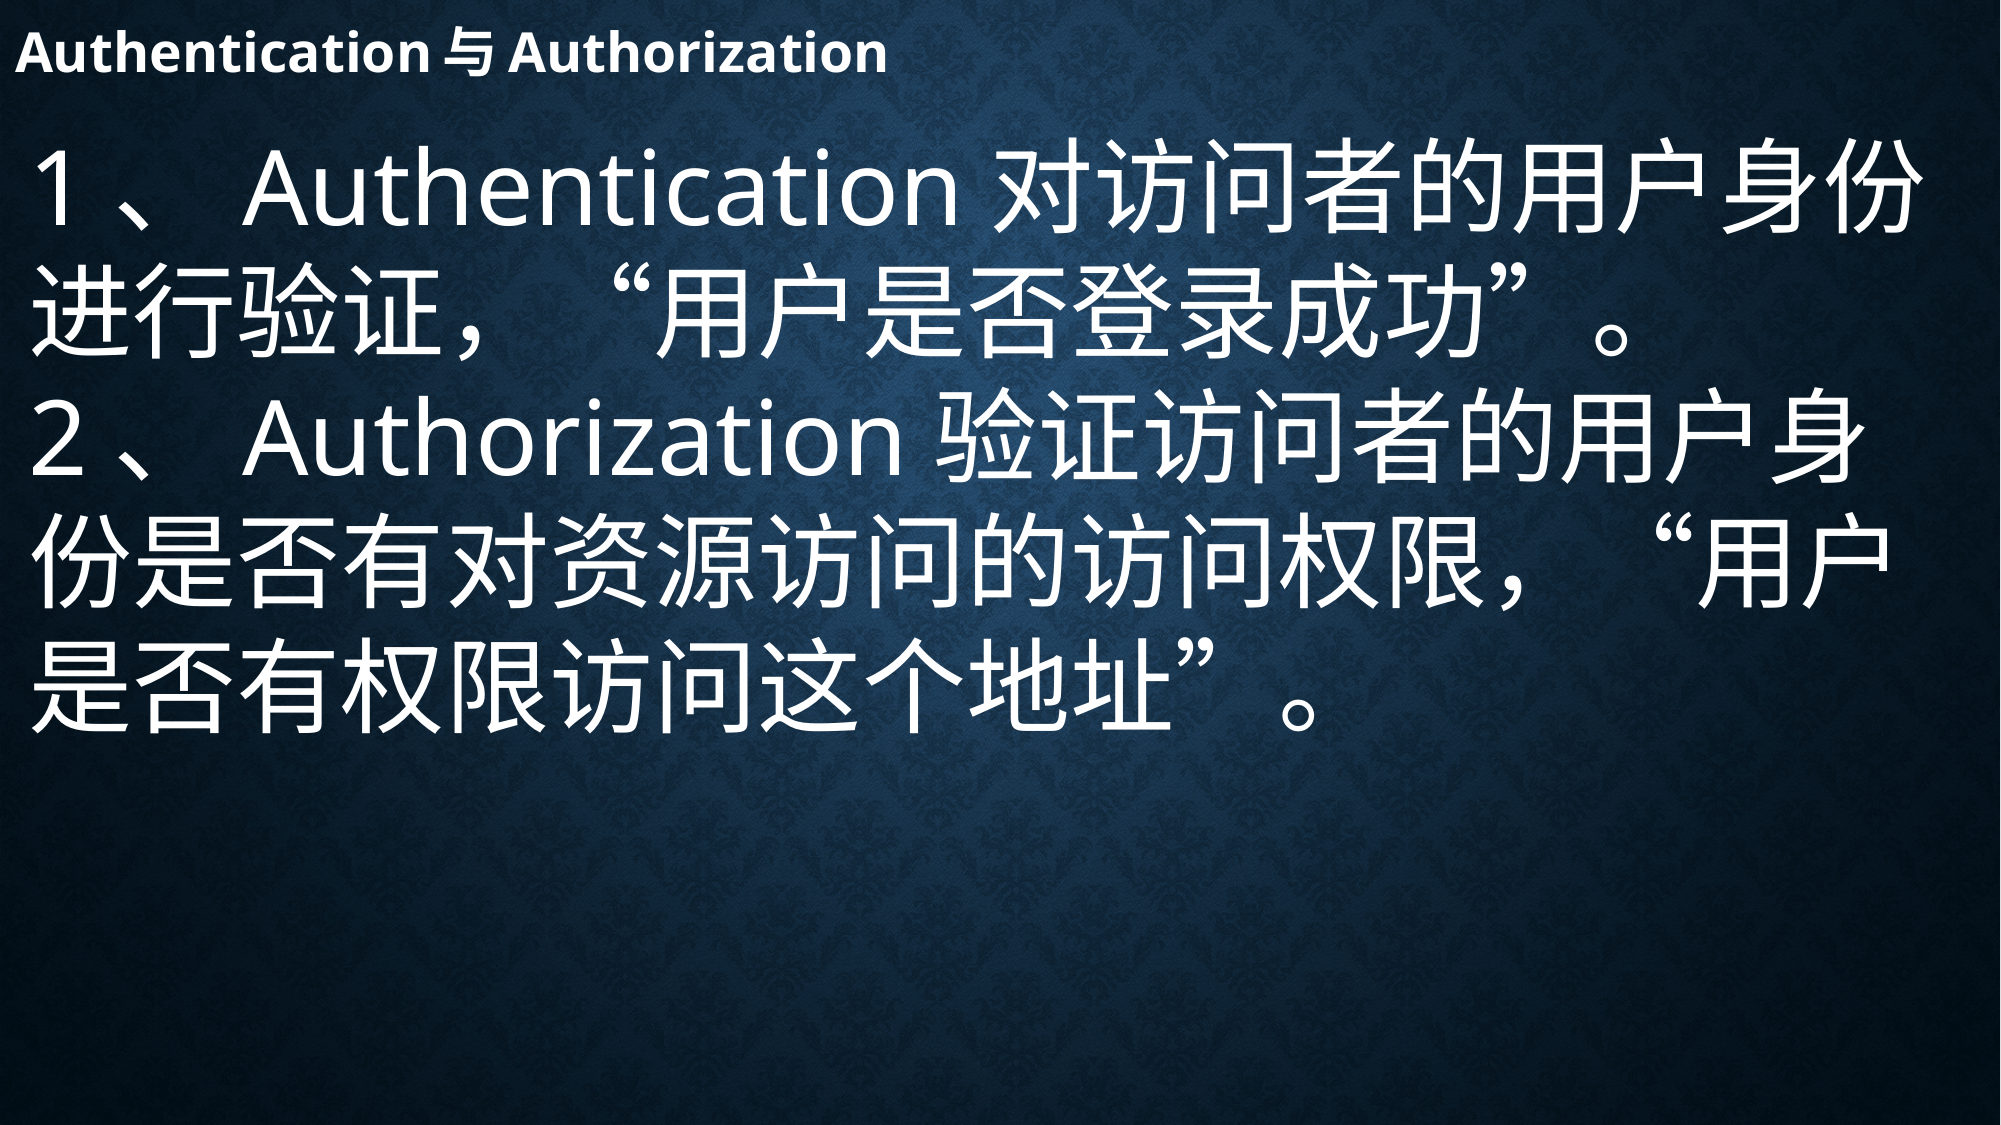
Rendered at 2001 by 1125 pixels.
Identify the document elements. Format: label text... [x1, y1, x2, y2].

list 1、Authentication对访问者的用户身份进行验证，“用户是否登录成功”。 2、Authorization验证访问者的用户身份是否有对资源访问的访问权限，“用户是否有权限访问这个地址”。 [13, 114, 1972, 1029]
title Authentication与Authorization [0, 17, 1413, 93]
